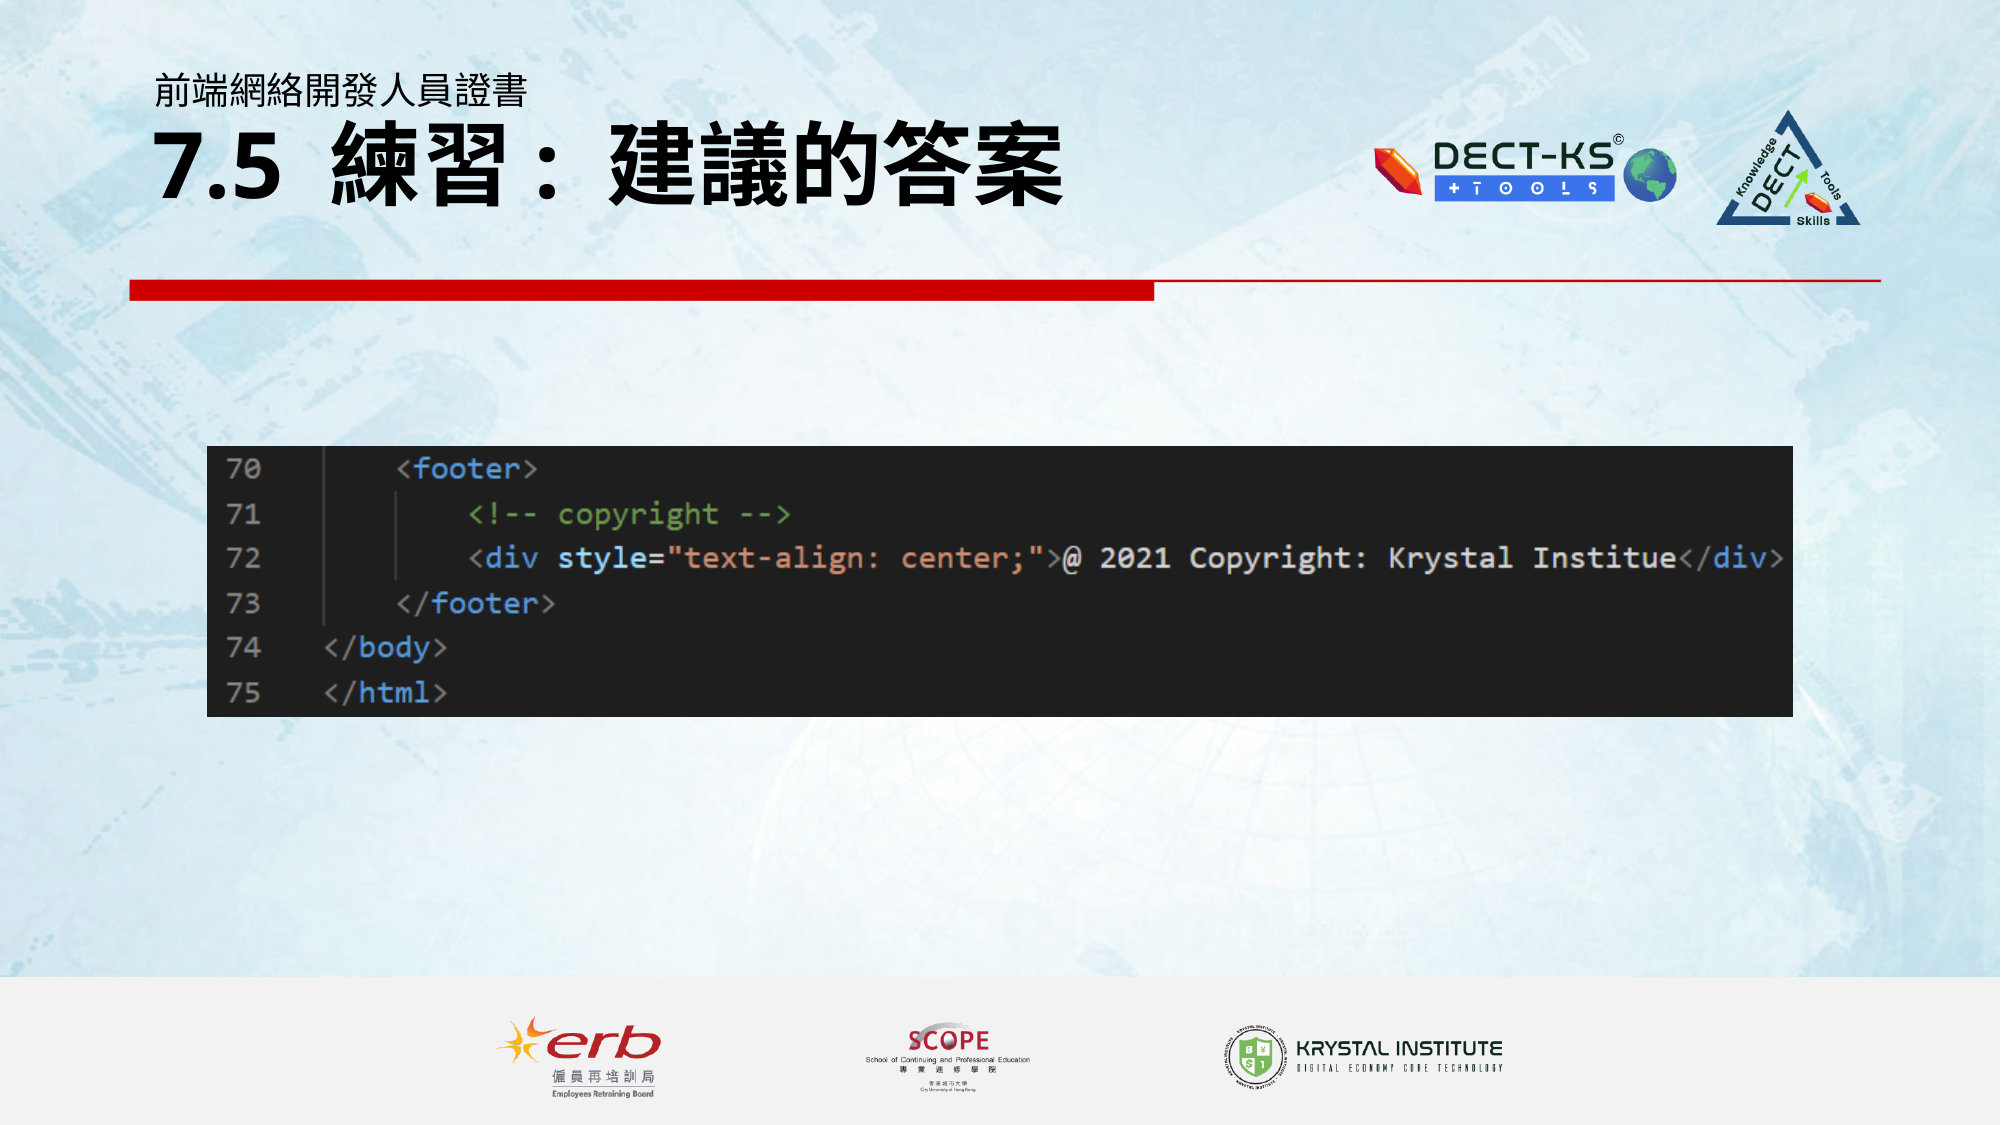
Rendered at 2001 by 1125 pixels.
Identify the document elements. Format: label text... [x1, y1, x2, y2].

picture [494, 1006, 672, 1107]
picture [0, 0, 2000, 977]
picture [1222, 1008, 1505, 1105]
picture [852, 1006, 1043, 1107]
title 7.5 練習: 建議的答案 [137, 59, 1863, 278]
